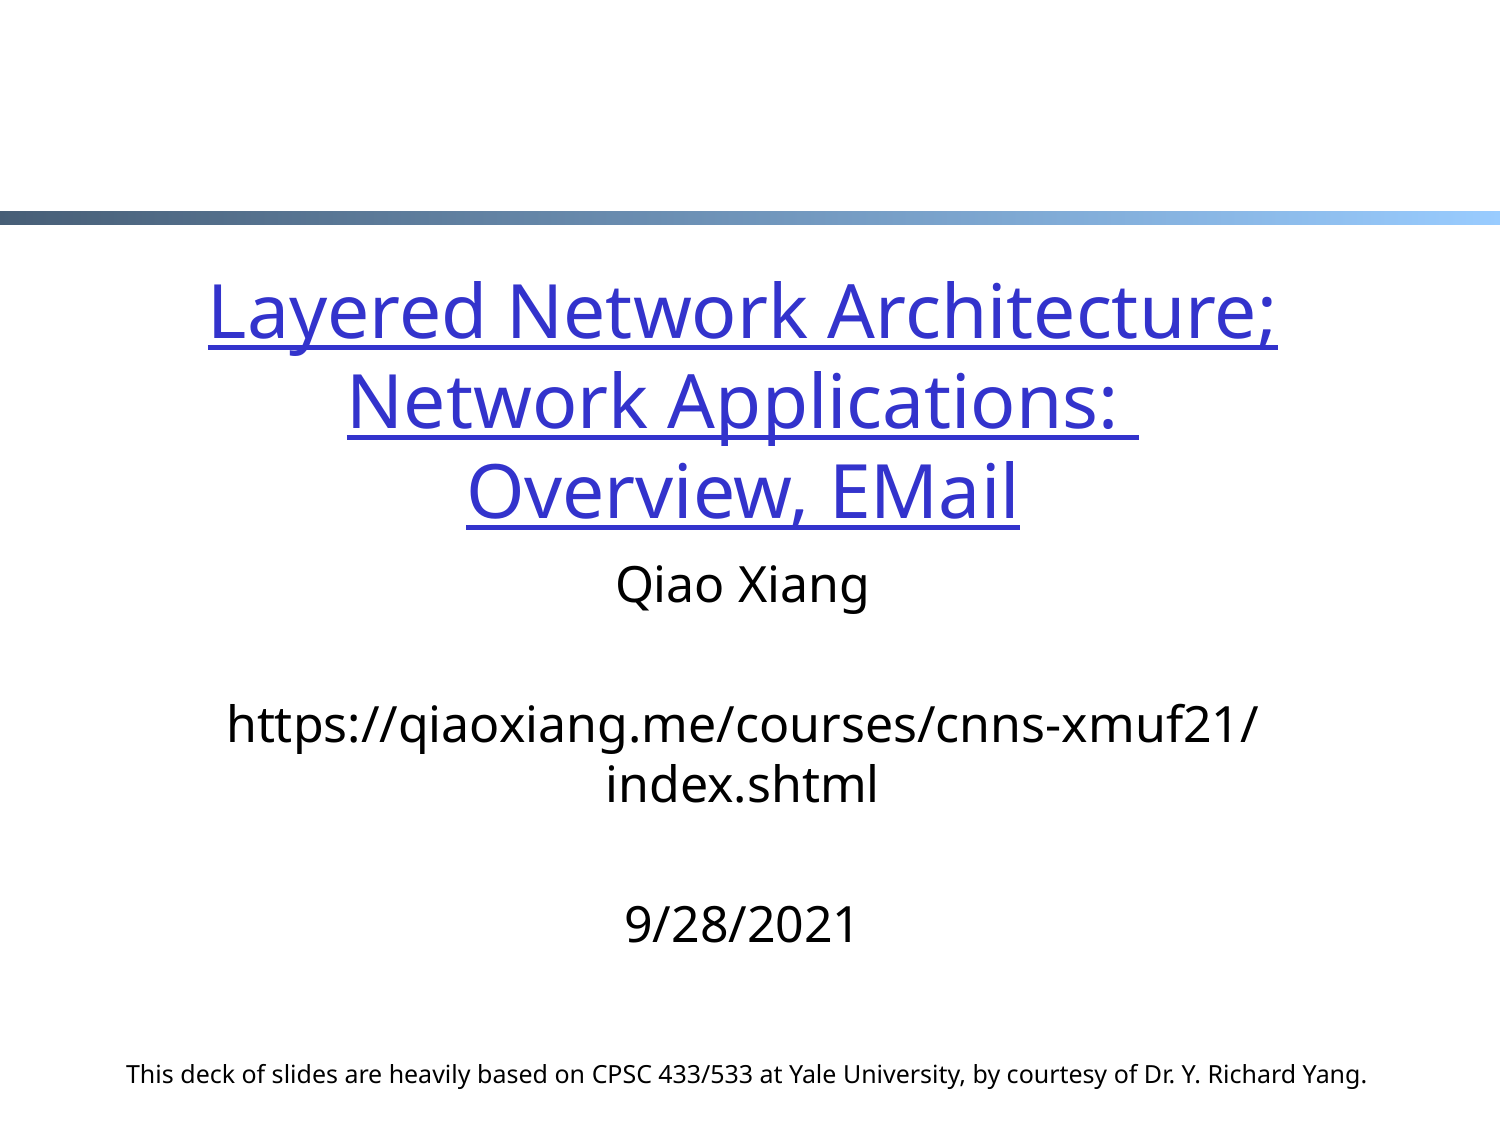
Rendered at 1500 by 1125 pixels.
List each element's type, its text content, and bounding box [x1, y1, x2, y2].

text_box This deck of slides are heavily based on CPSC 433/533 at Yale University, by courtesy of Dr. Y. Richard Yang. [111, 1051, 1391, 1096]
title Layered Network Architecture; Network Applications: Overview, EMail [105, 278, 1381, 520]
subtitle Qiao Xiang https://qiaoxiang.me/courses/cnns-xmuf21/index.shtml 9/28/2021 [167, 544, 1318, 833]
text_box R [1424, 212, 1428, 224]
